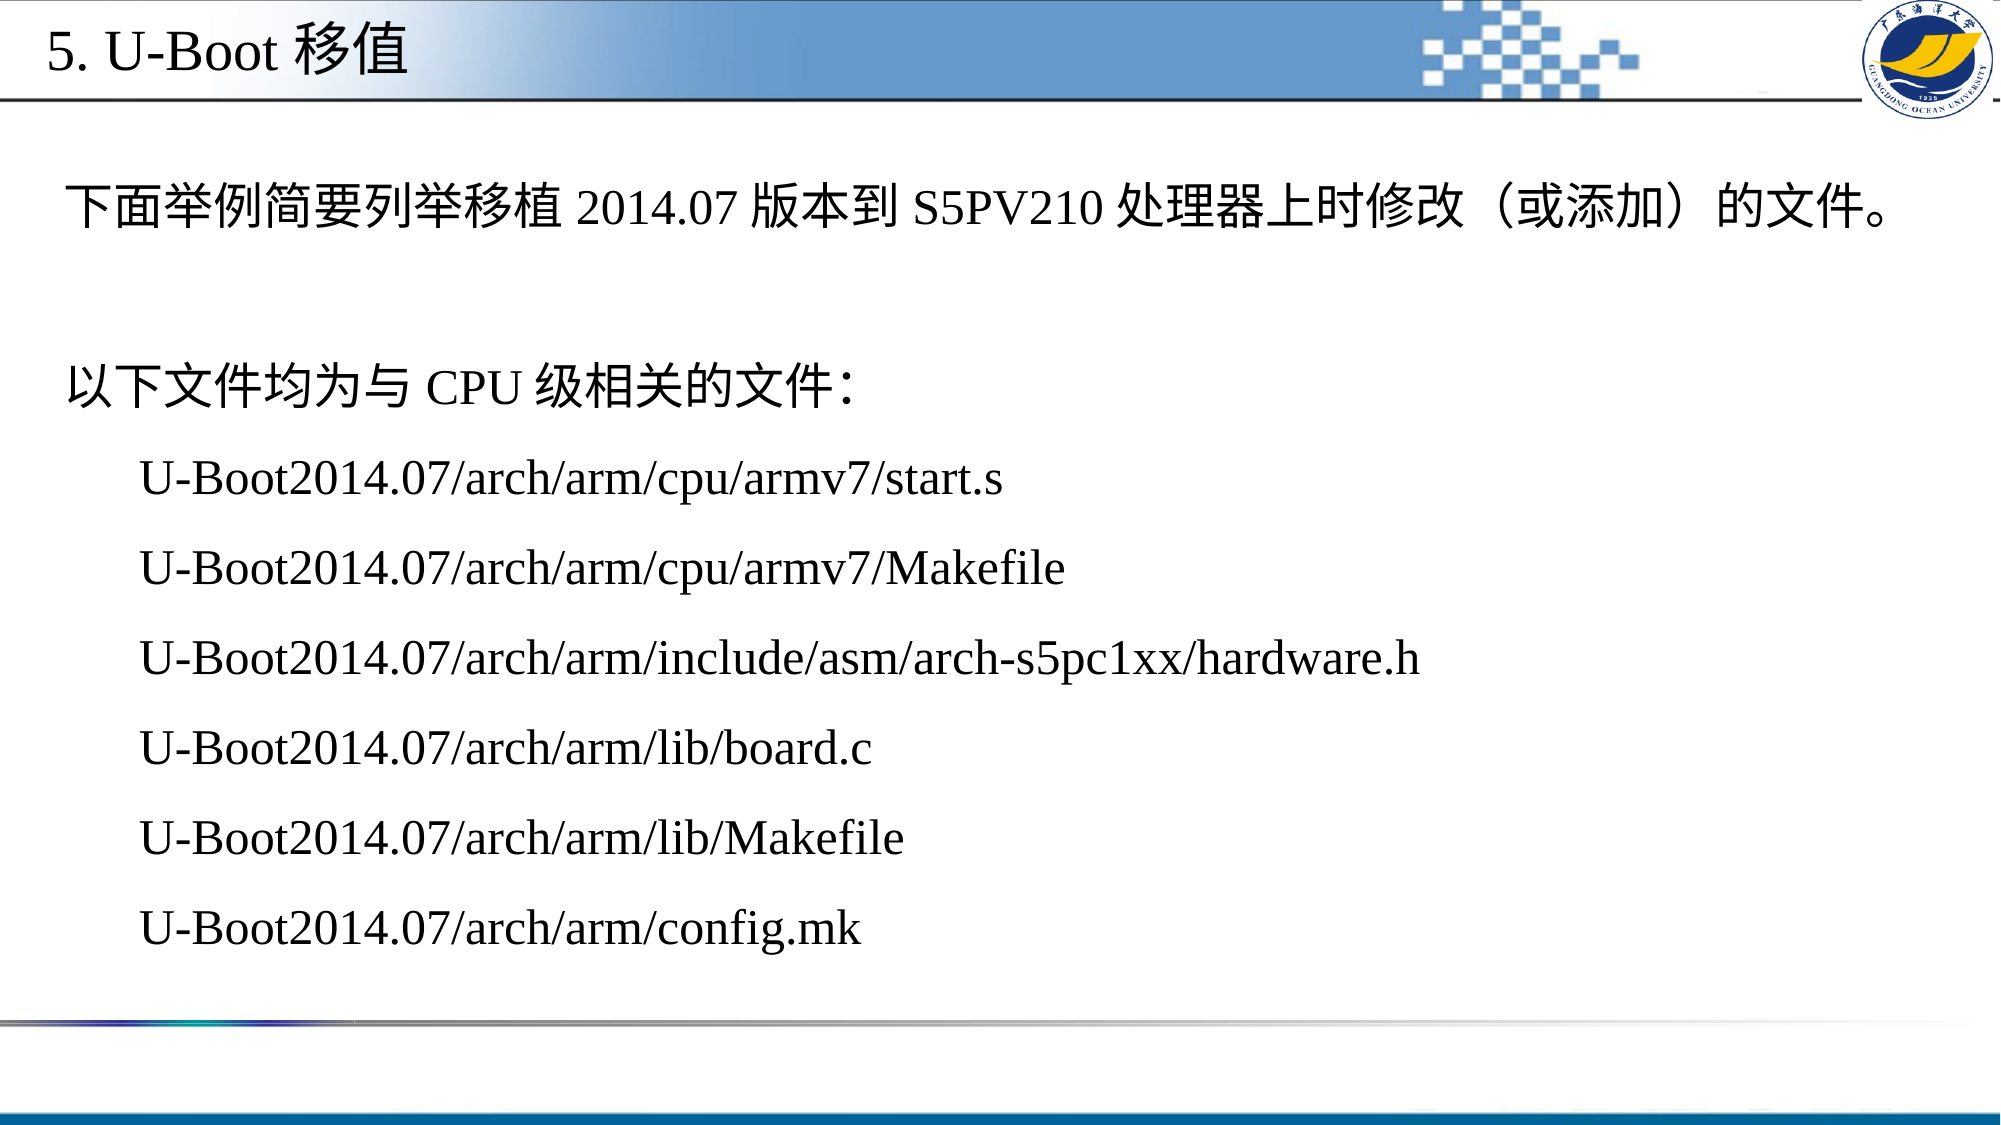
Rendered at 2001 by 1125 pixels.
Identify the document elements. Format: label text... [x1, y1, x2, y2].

picture [0, 0, 2001, 1115]
text_box 下面举例简要列举移植2014.07版本到S5PV210处理器上时修改（或添加）的文件。 以下文件均为与CPU级相关的文件： U-Boot2014.07/arch/arm/cpu/armv7/start.s U-Boot2014.07/arch/arm/cpu/armv7/Makefile U-Boot2014.07/arch/arm/include/asm/arch-s5pc1xx/hardware.h U-Boot2014.07/arch/arm/lib/board.c U-Boot2014.07/arch/arm/lib/Makefile U-Boot2014.07/arch/arm/config.mk [49, 137, 1951, 962]
text_box 5. U-Boot移值 [31, 4, 1832, 99]
